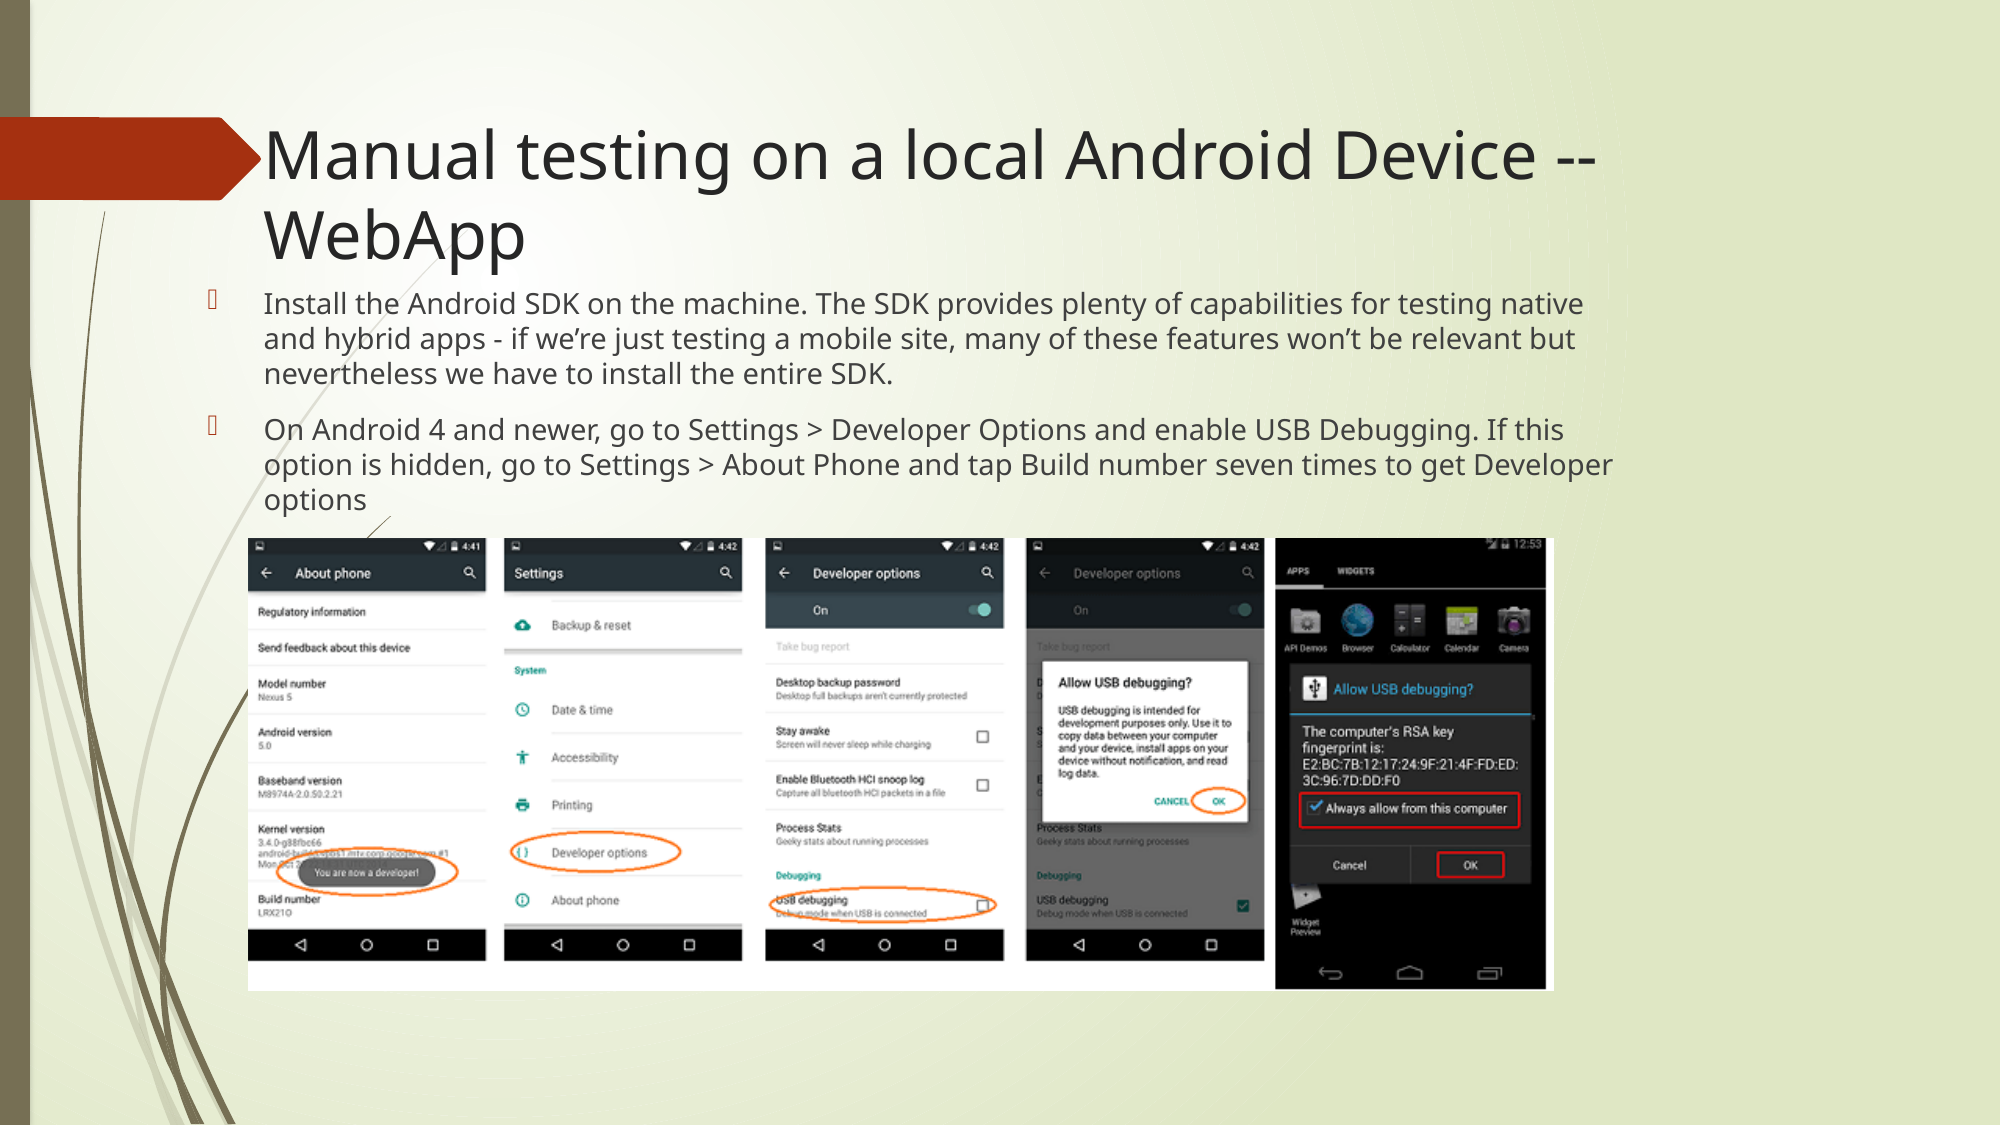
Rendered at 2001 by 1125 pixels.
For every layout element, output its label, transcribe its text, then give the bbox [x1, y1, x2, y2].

picture [248, 538, 1554, 991]
list Install the Android SDK on the machine. The SDK provides plenty of capabilities for testing native and hybrid apps - if we’re just testing a mobile site, many of these features won’t be relevant but nevertheless we have to install the entire SDK. On Android 4 and newer, go to Settings > Developer Options and enable USB Debugging. If this option is hidden, go to Settings > About Phone and tap Build number seven times to get Developer options [192, 277, 1655, 991]
title Manual testing on a local Android Device -- WebApp [248, 105, 1711, 316]
